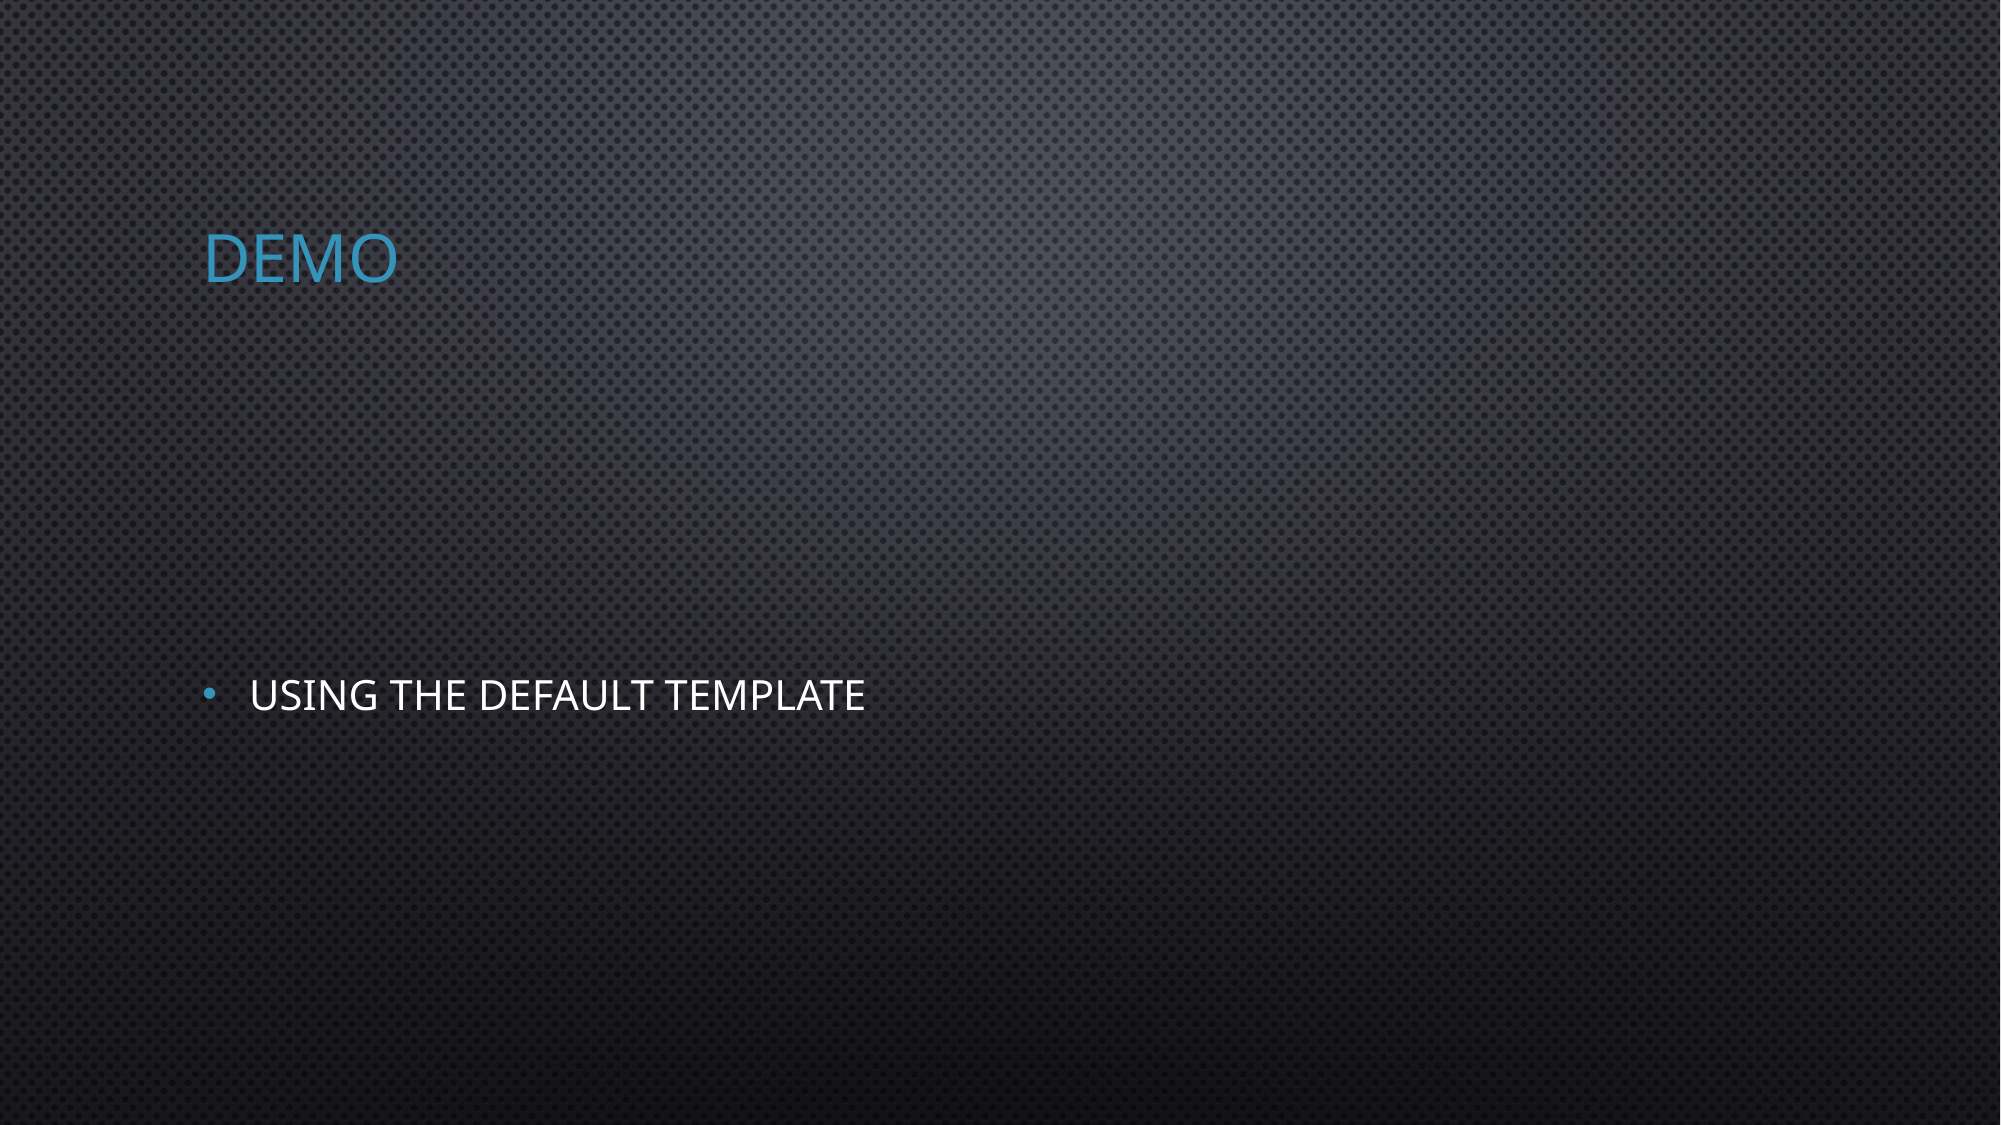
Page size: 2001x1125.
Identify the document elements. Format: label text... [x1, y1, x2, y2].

list Using the default template [187, 437, 1813, 950]
title DEMO [187, 99, 1813, 413]
